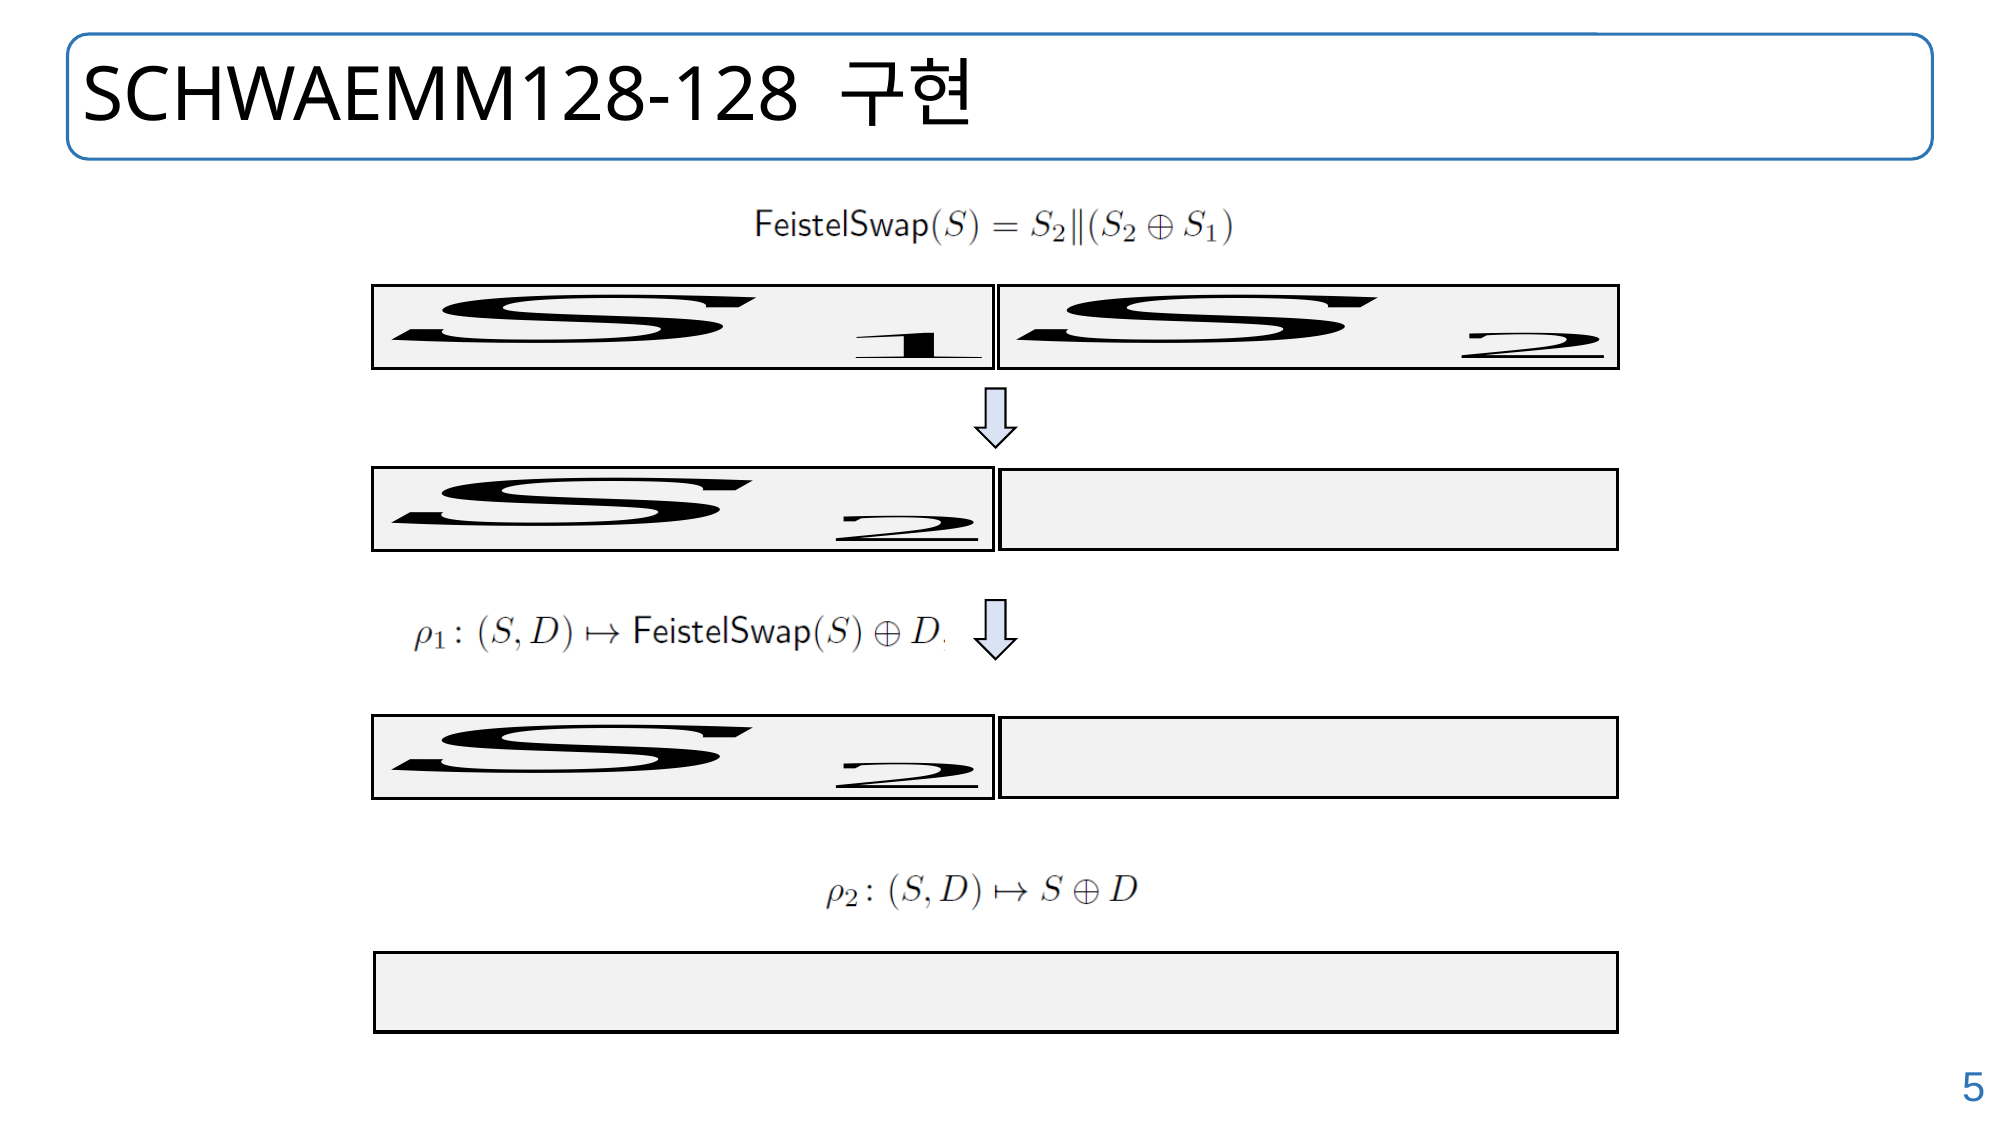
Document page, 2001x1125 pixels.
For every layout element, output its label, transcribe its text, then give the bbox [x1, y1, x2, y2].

picture [817, 854, 1148, 935]
picture [742, 185, 1240, 266]
picture [393, 594, 945, 666]
text_box [973, 387, 1019, 450]
title SCHWAEMM128-128 구현 [67, 34, 1933, 160]
text_box [973, 599, 1019, 661]
